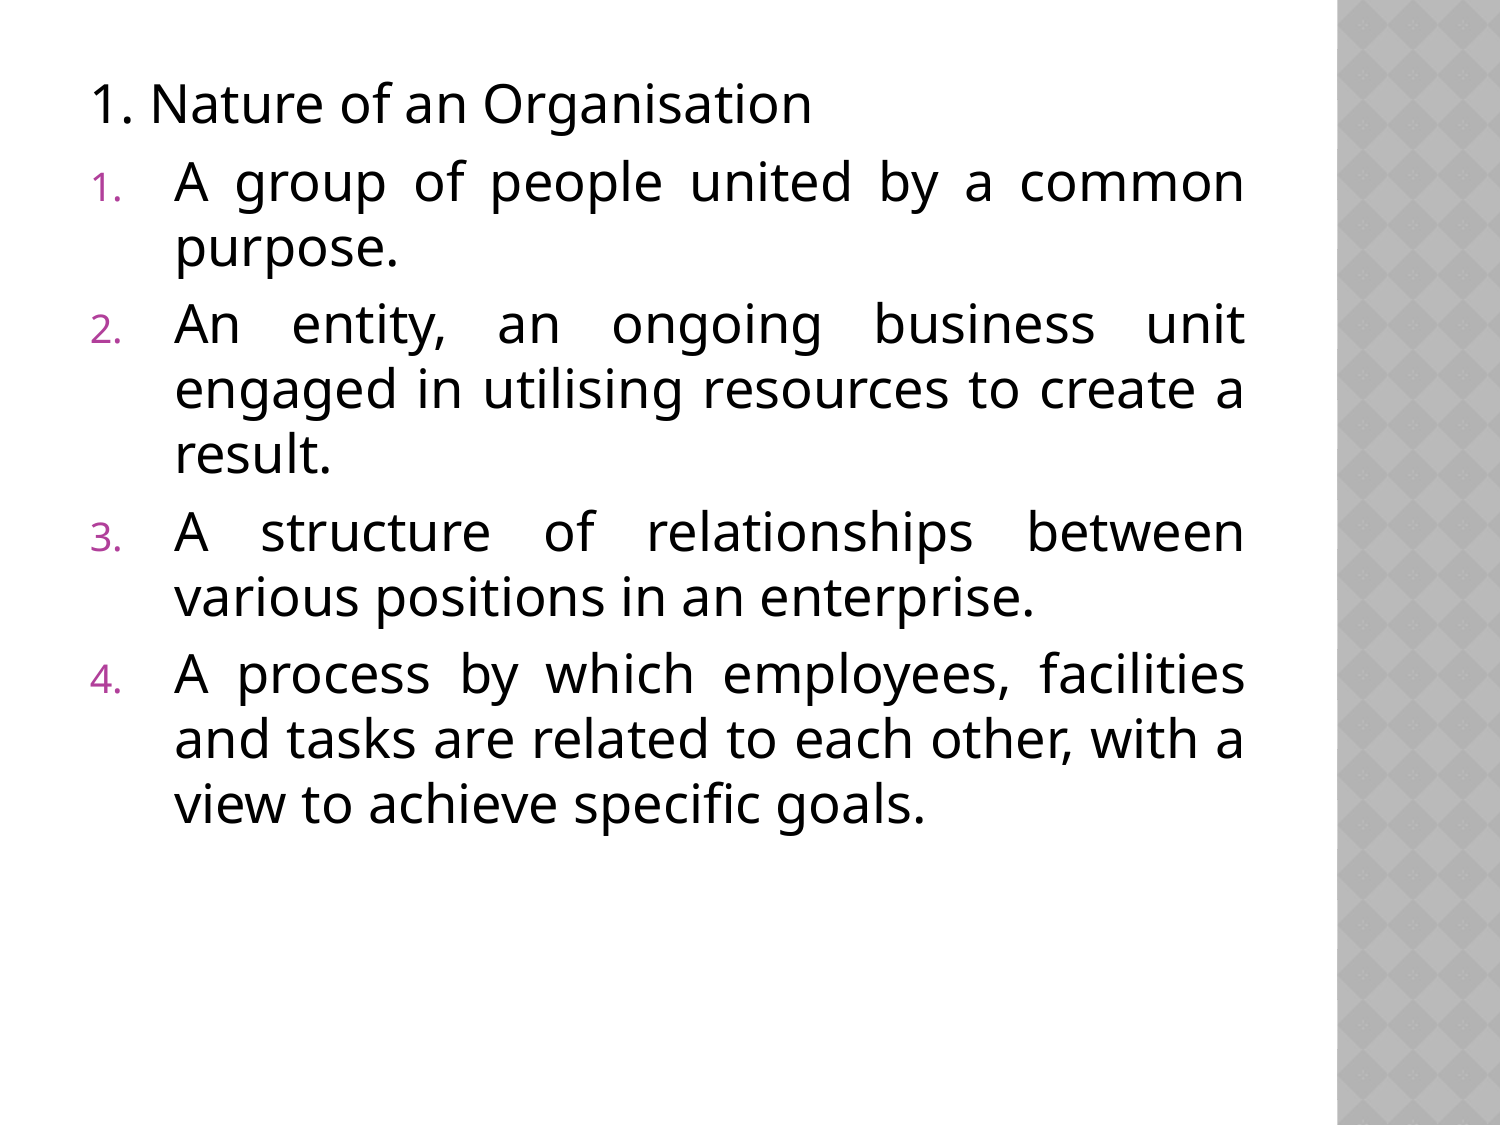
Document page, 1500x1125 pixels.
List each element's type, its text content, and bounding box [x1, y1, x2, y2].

list 1. Nature of an Organisation A group of people united by a common purpose. An entity, an ongoing business unit engaged in utilising resources to create a result. A structure of relationships between various positions in an enterprise. A process by which employees, facilities and tasks are related to each other, with a view to achieve specific goals. [75, 62, 1263, 1059]
